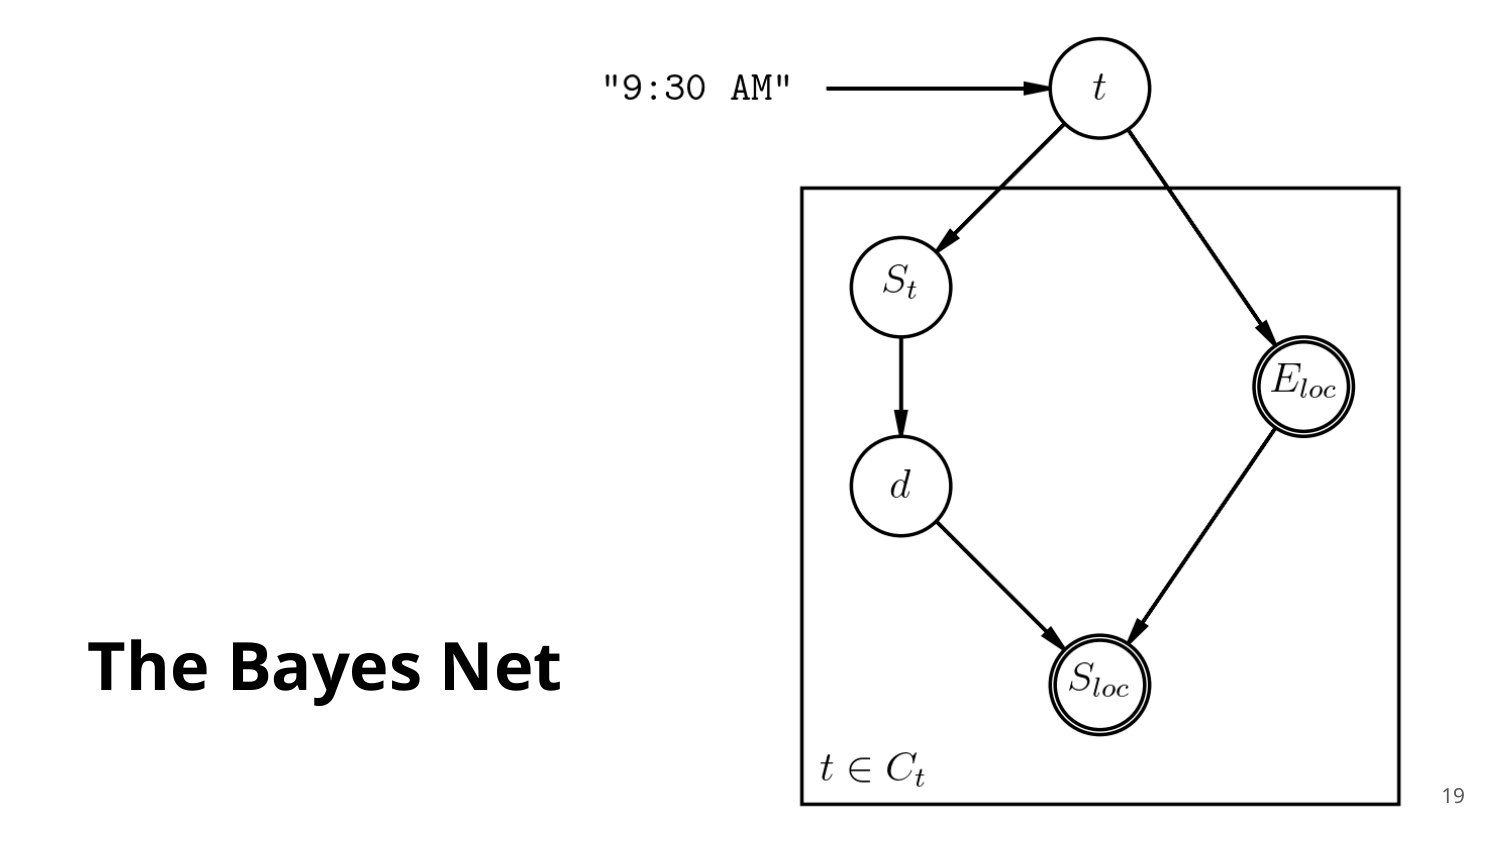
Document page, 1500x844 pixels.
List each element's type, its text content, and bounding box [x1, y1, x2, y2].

slide_number ‹#› [1443, 764, 1480, 830]
picture [563, 28, 1439, 839]
title The Bayes Net [72, 608, 558, 703]
